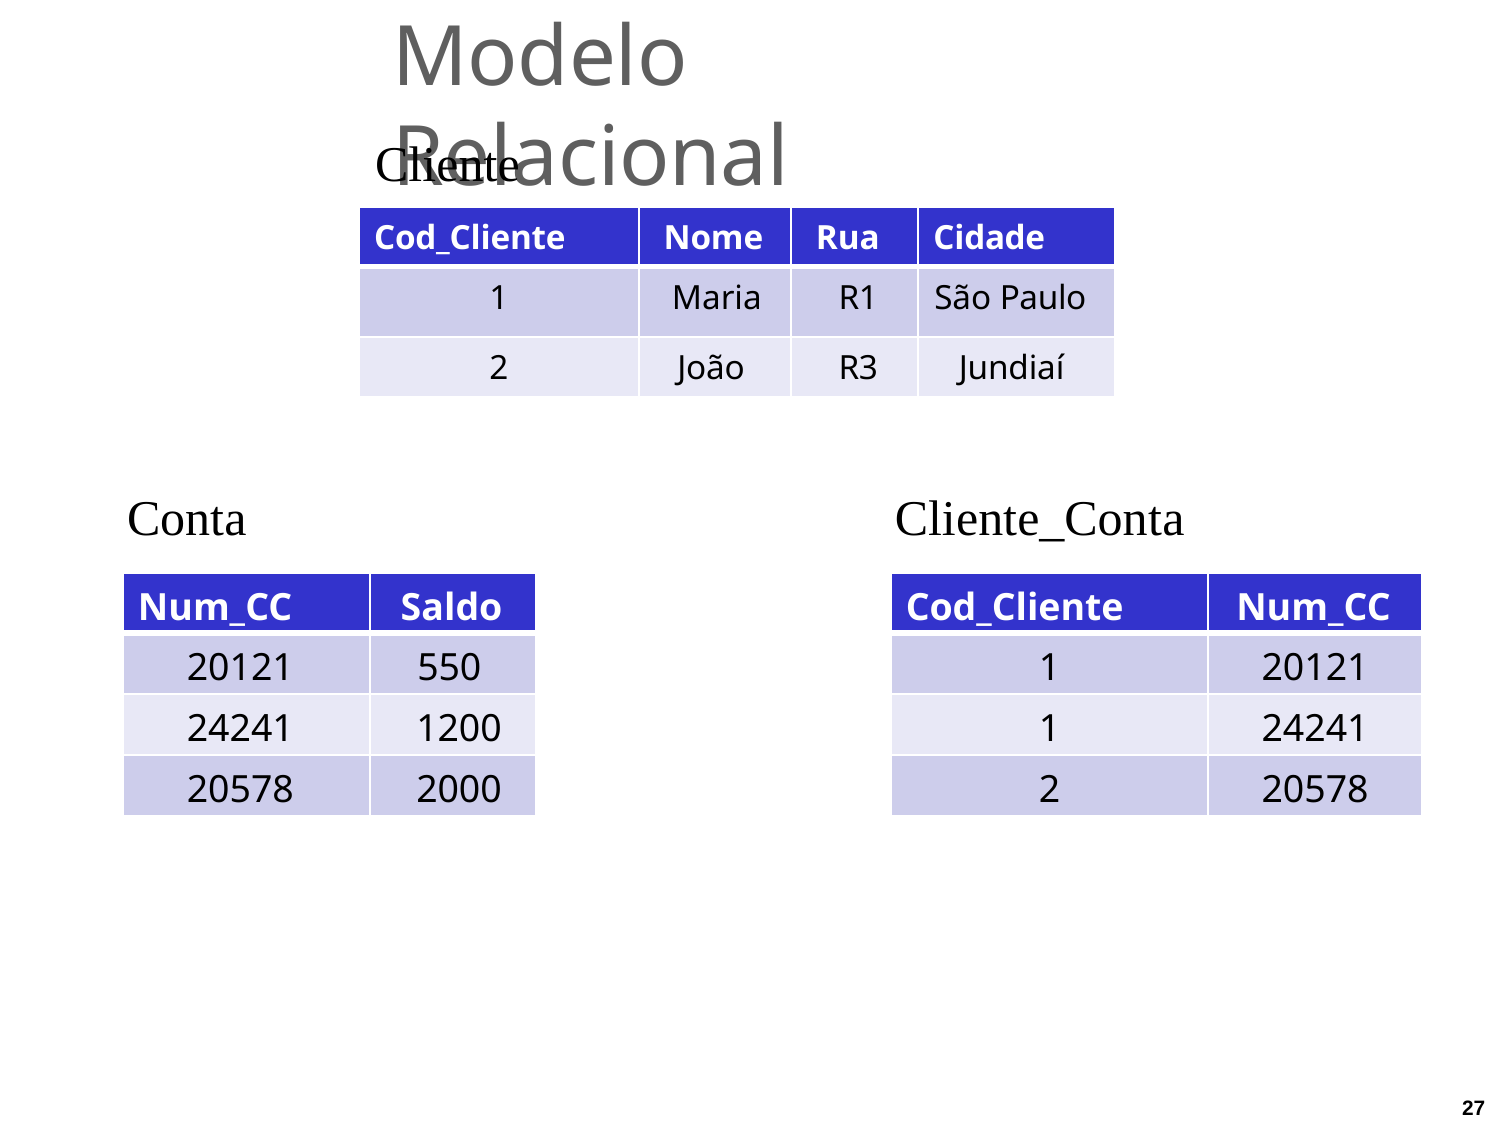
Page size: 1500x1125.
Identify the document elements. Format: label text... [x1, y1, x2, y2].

table_cell 20578 [124, 756, 369, 815]
table_cell 550 [371, 636, 535, 693]
table_cell 1200 [371, 695, 535, 754]
table_cell 2 [892, 756, 1207, 815]
table_cell R1 [792, 269, 917, 336]
table_cell 20578 [1209, 756, 1421, 815]
table_cell João [640, 338, 790, 396]
table_header Num_CC [124, 574, 369, 630]
table_cell 20121 [124, 636, 369, 693]
table_header Cod_Cliente [360, 208, 638, 264]
table_cell 1 [892, 695, 1207, 754]
title Modelo Relacional [75, 0, 1055, 203]
table_cell 1 [360, 269, 638, 336]
slide_number 27 [1455, 1094, 1492, 1125]
text_box Conta [125, 483, 249, 546]
table_cell 2000 [371, 756, 535, 815]
table_cell 1 [892, 636, 1207, 693]
table_header Nome [640, 208, 790, 264]
table_cell Maria [640, 269, 790, 336]
table_cell 20121 [1209, 636, 1421, 693]
table_cell 2 [360, 338, 638, 396]
table_header Num_CC [1209, 574, 1421, 630]
table_header Cod_Cliente [892, 574, 1207, 630]
text_box Cliente_Conta [893, 483, 1187, 546]
table_header Saldo [371, 574, 535, 630]
table_cell Jundiaí [919, 338, 1114, 396]
table_cell 24241 [1209, 695, 1421, 754]
table_cell São Paulo [919, 269, 1114, 336]
table_cell 24241 [124, 695, 369, 754]
table_cell R3 [792, 338, 917, 396]
text_box Cliente [373, 129, 522, 192]
table_header Cidade [919, 208, 1114, 264]
table_header Rua [792, 208, 917, 264]
